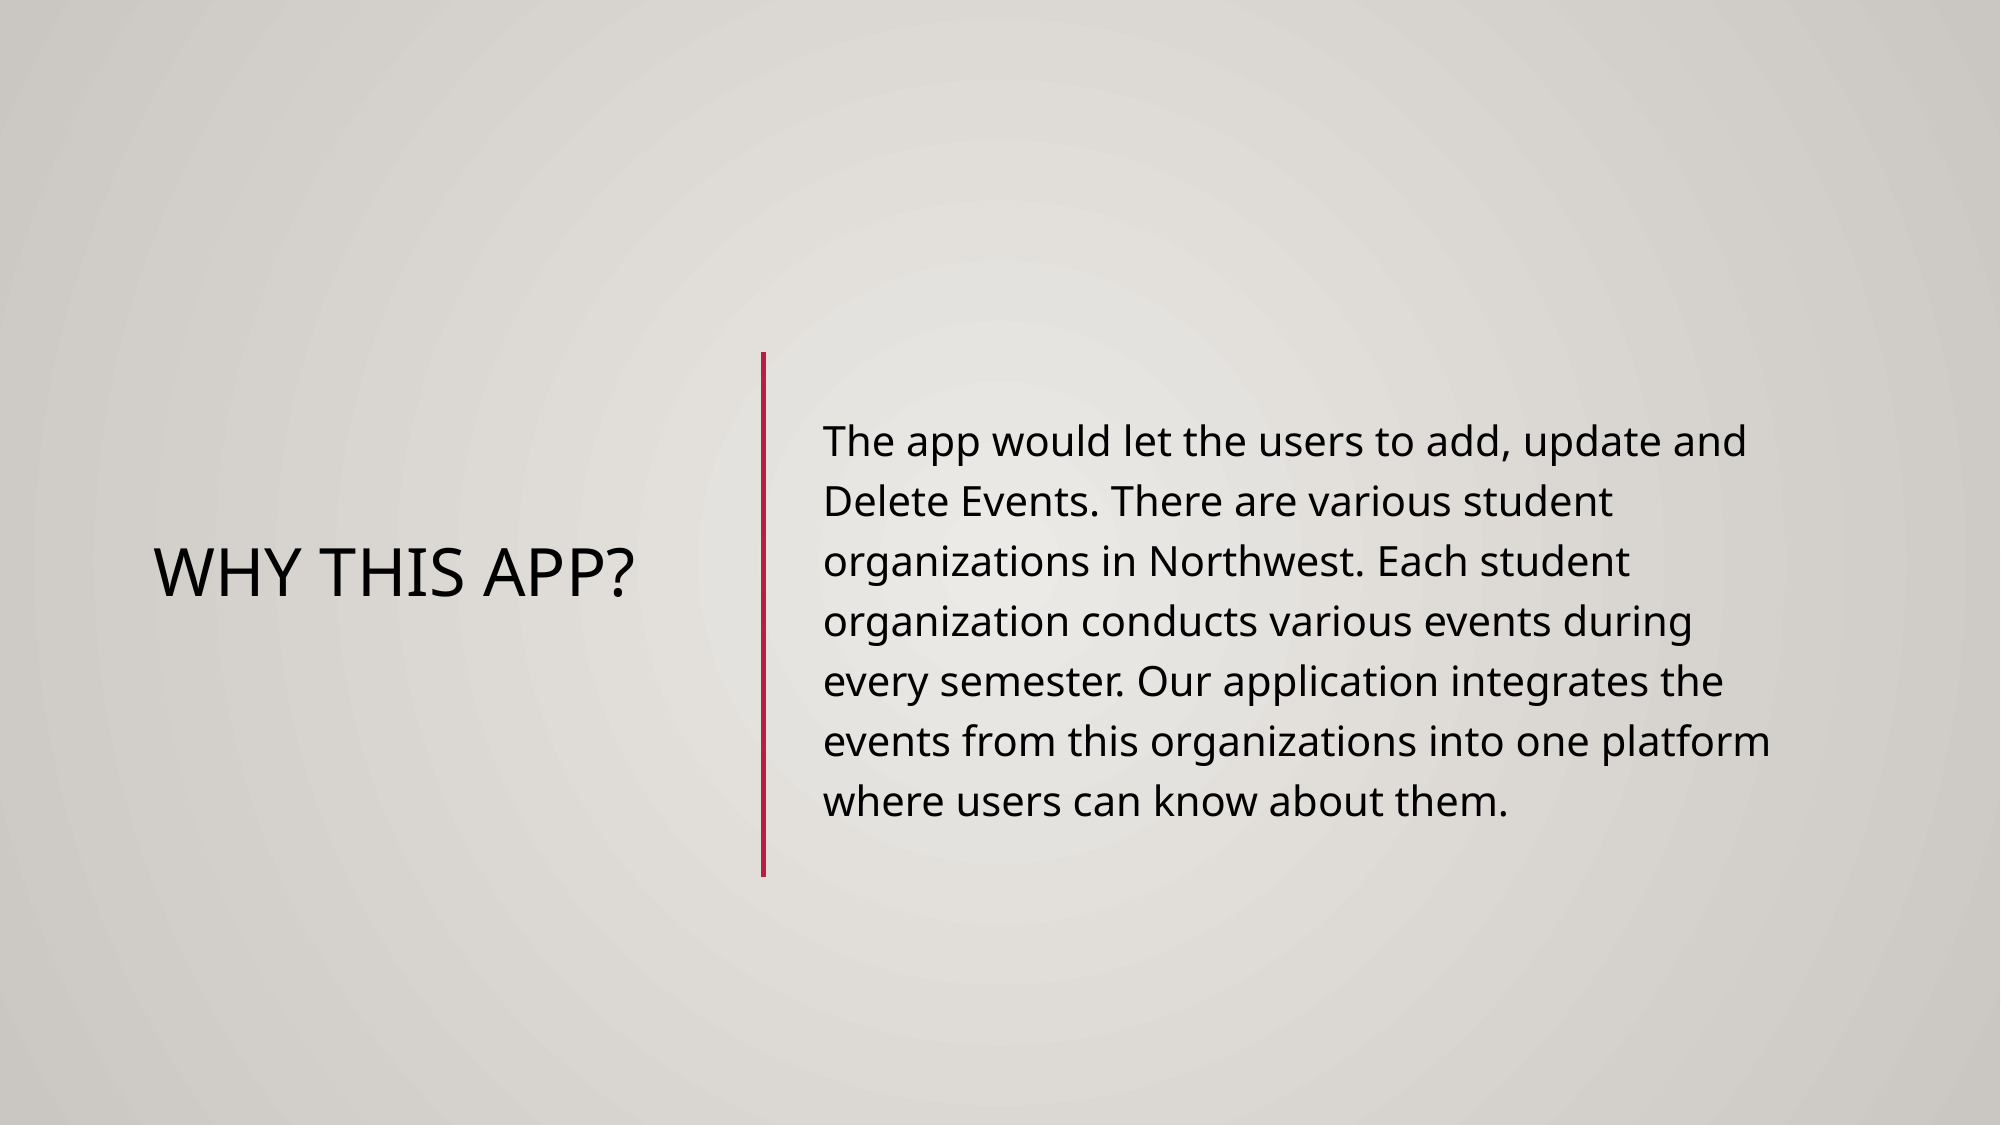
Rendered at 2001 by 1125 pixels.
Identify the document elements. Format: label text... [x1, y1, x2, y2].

list The app would let the users to add, update and Delete Events. There are various student organizations in Northwest. Each student organization conducts various events during every semester. Our application integrates the events from this organizations into one platform where users can know about them. [807, 262, 1814, 968]
text_box [0, 0, 2000, 1125]
title Why this app? [138, 262, 720, 968]
